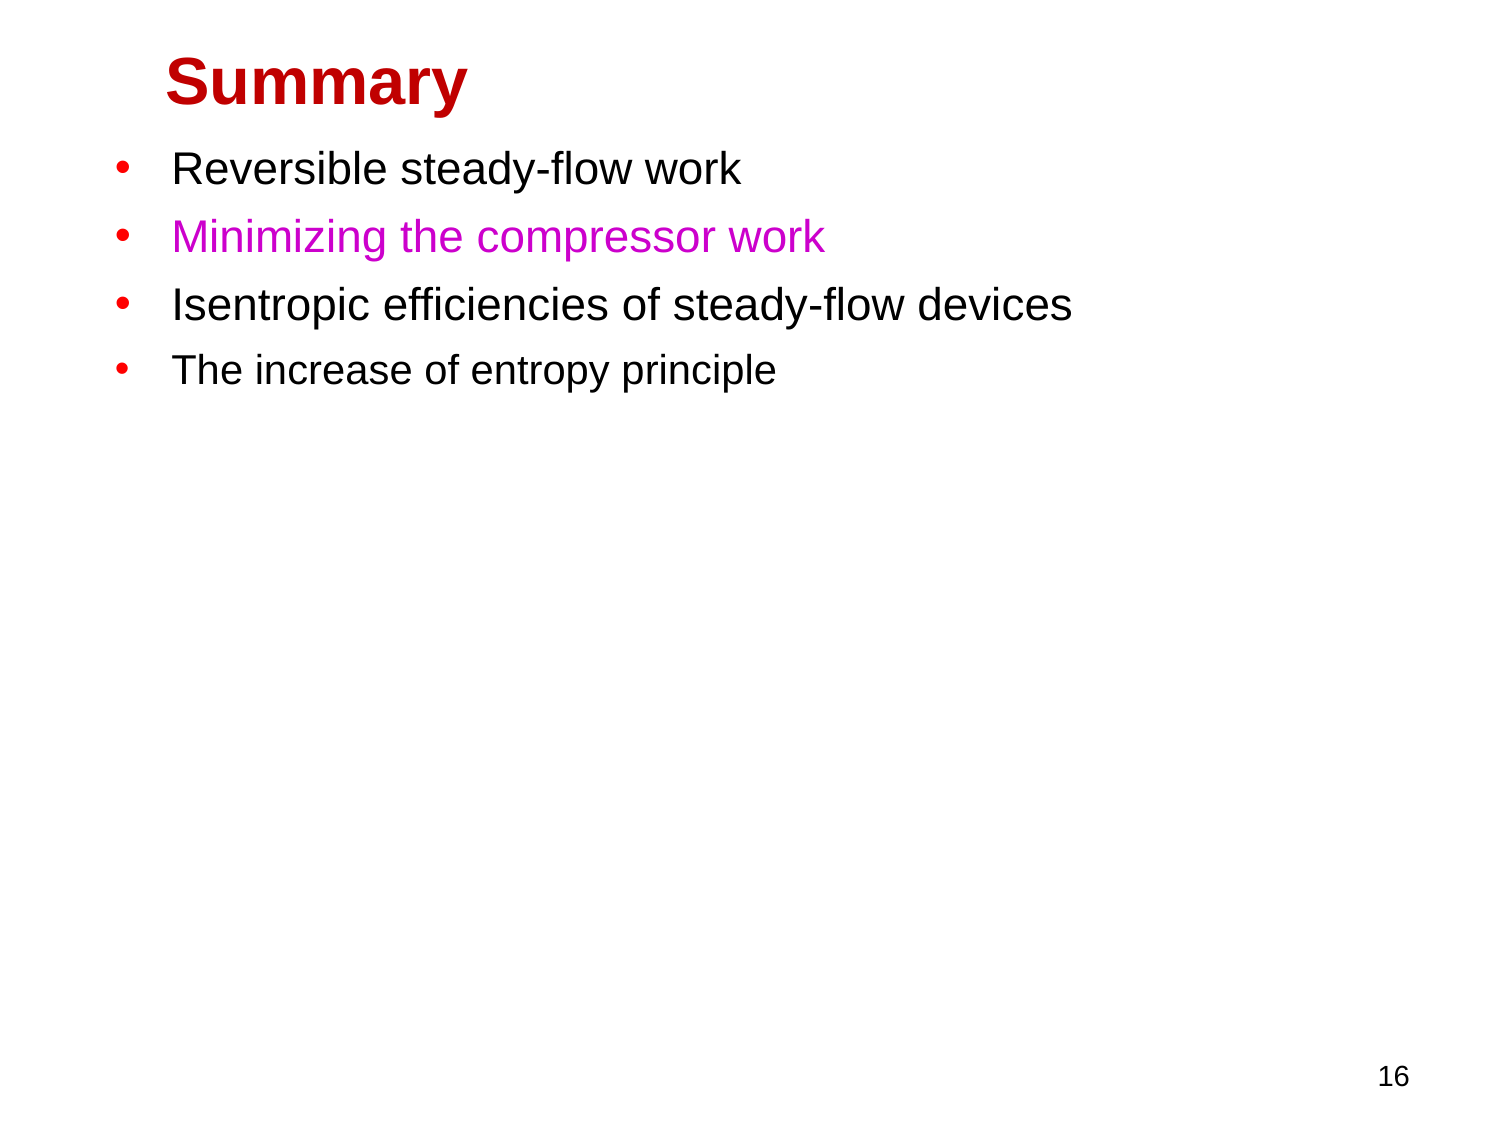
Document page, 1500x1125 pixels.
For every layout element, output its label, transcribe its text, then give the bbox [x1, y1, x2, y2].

list Reversible steady-flow work Minimizing the compressor work Isentropic efficiencies of steady-flow devices The increase of entropy principle [99, 137, 1175, 1063]
title Summary [150, 24, 1325, 130]
slide_number 16 [1074, 1050, 1425, 1103]
